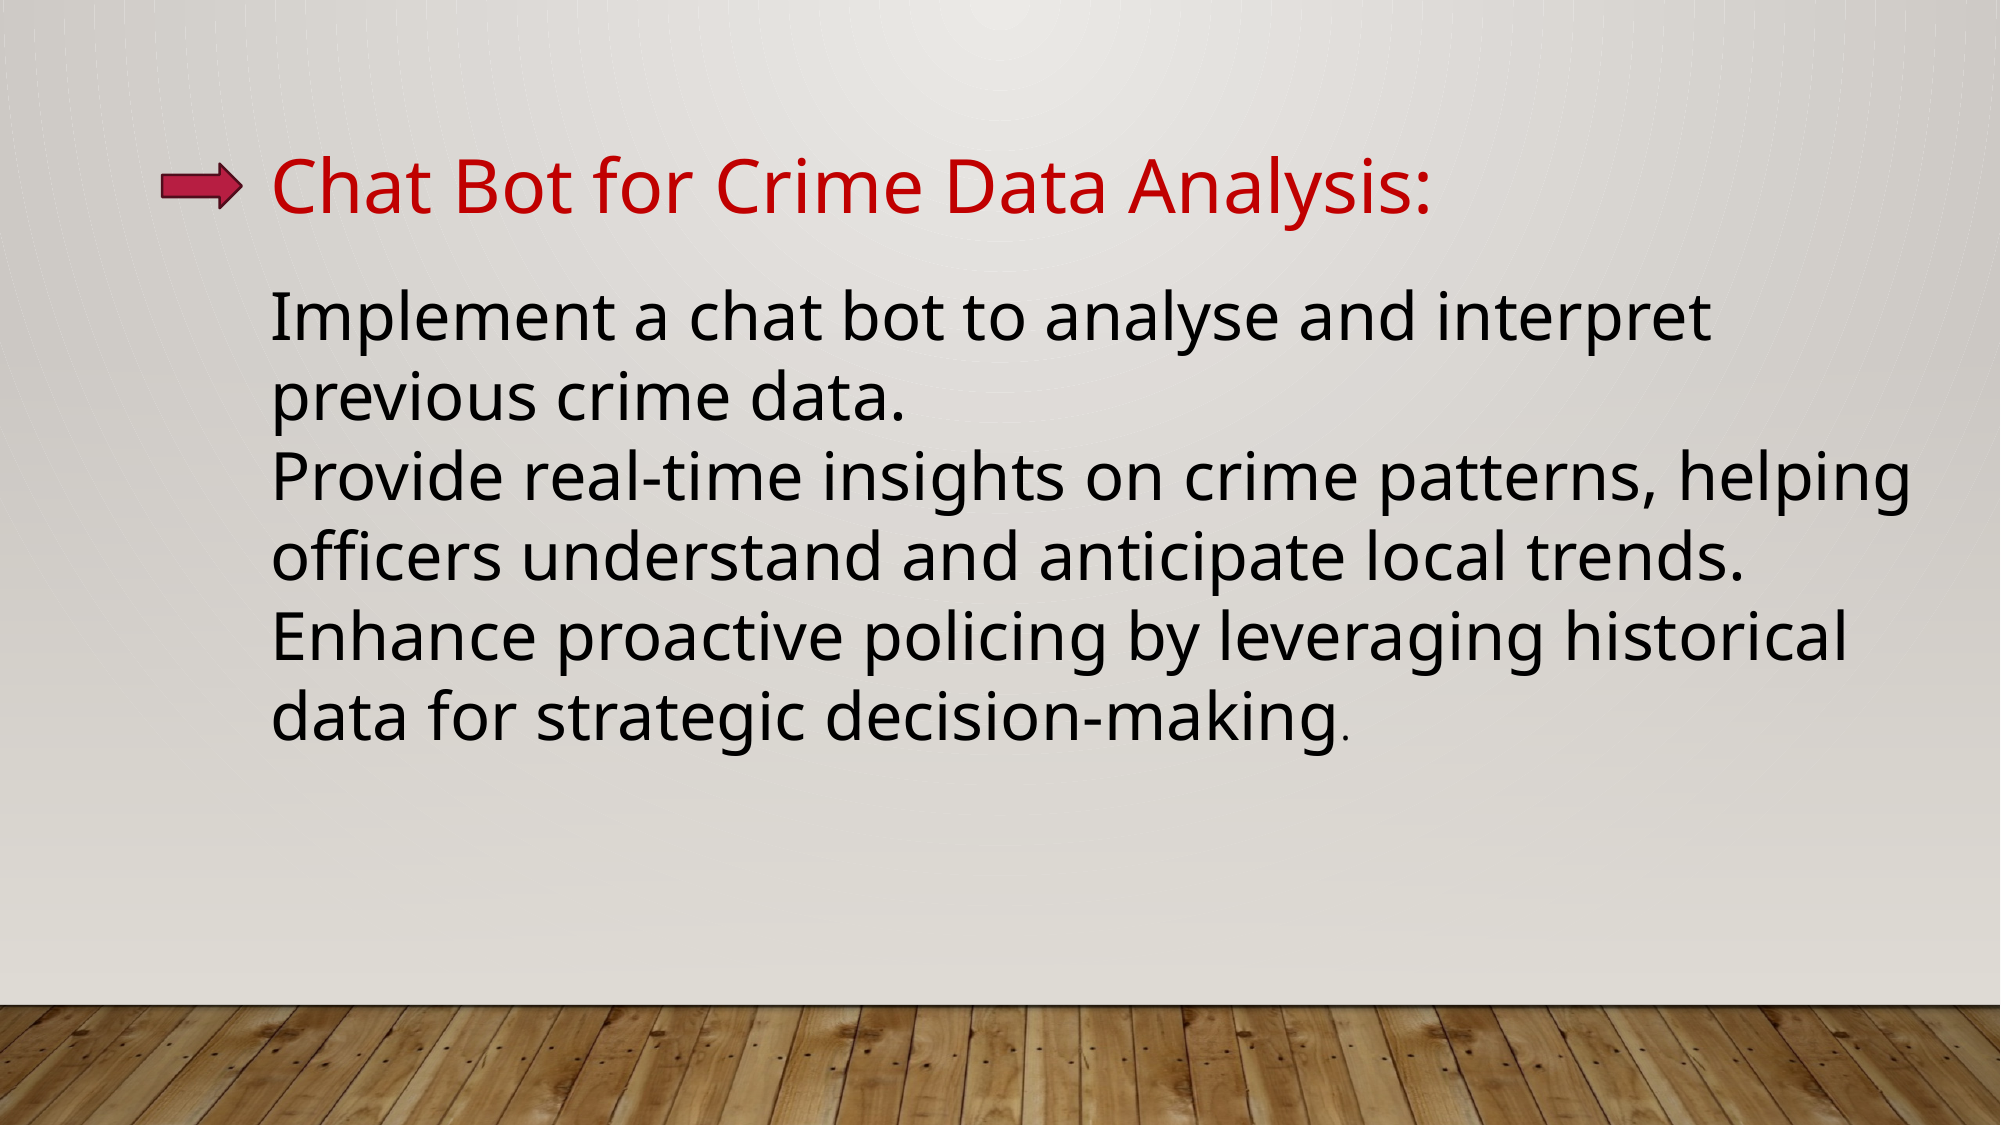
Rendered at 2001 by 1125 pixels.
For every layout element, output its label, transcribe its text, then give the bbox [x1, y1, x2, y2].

text_box [160, 162, 243, 210]
picture [0, 1005, 2000, 1125]
text_box Chat Bot for Crime Data Analysis: Implement a chat bot to analyse and interpret previous crime data. Provide real-time insights on crime patterns, helping officers understand and anticipate local trends. Enhance proactive policing by leveraging historical data for strategic decision-making. [255, 131, 1937, 762]
